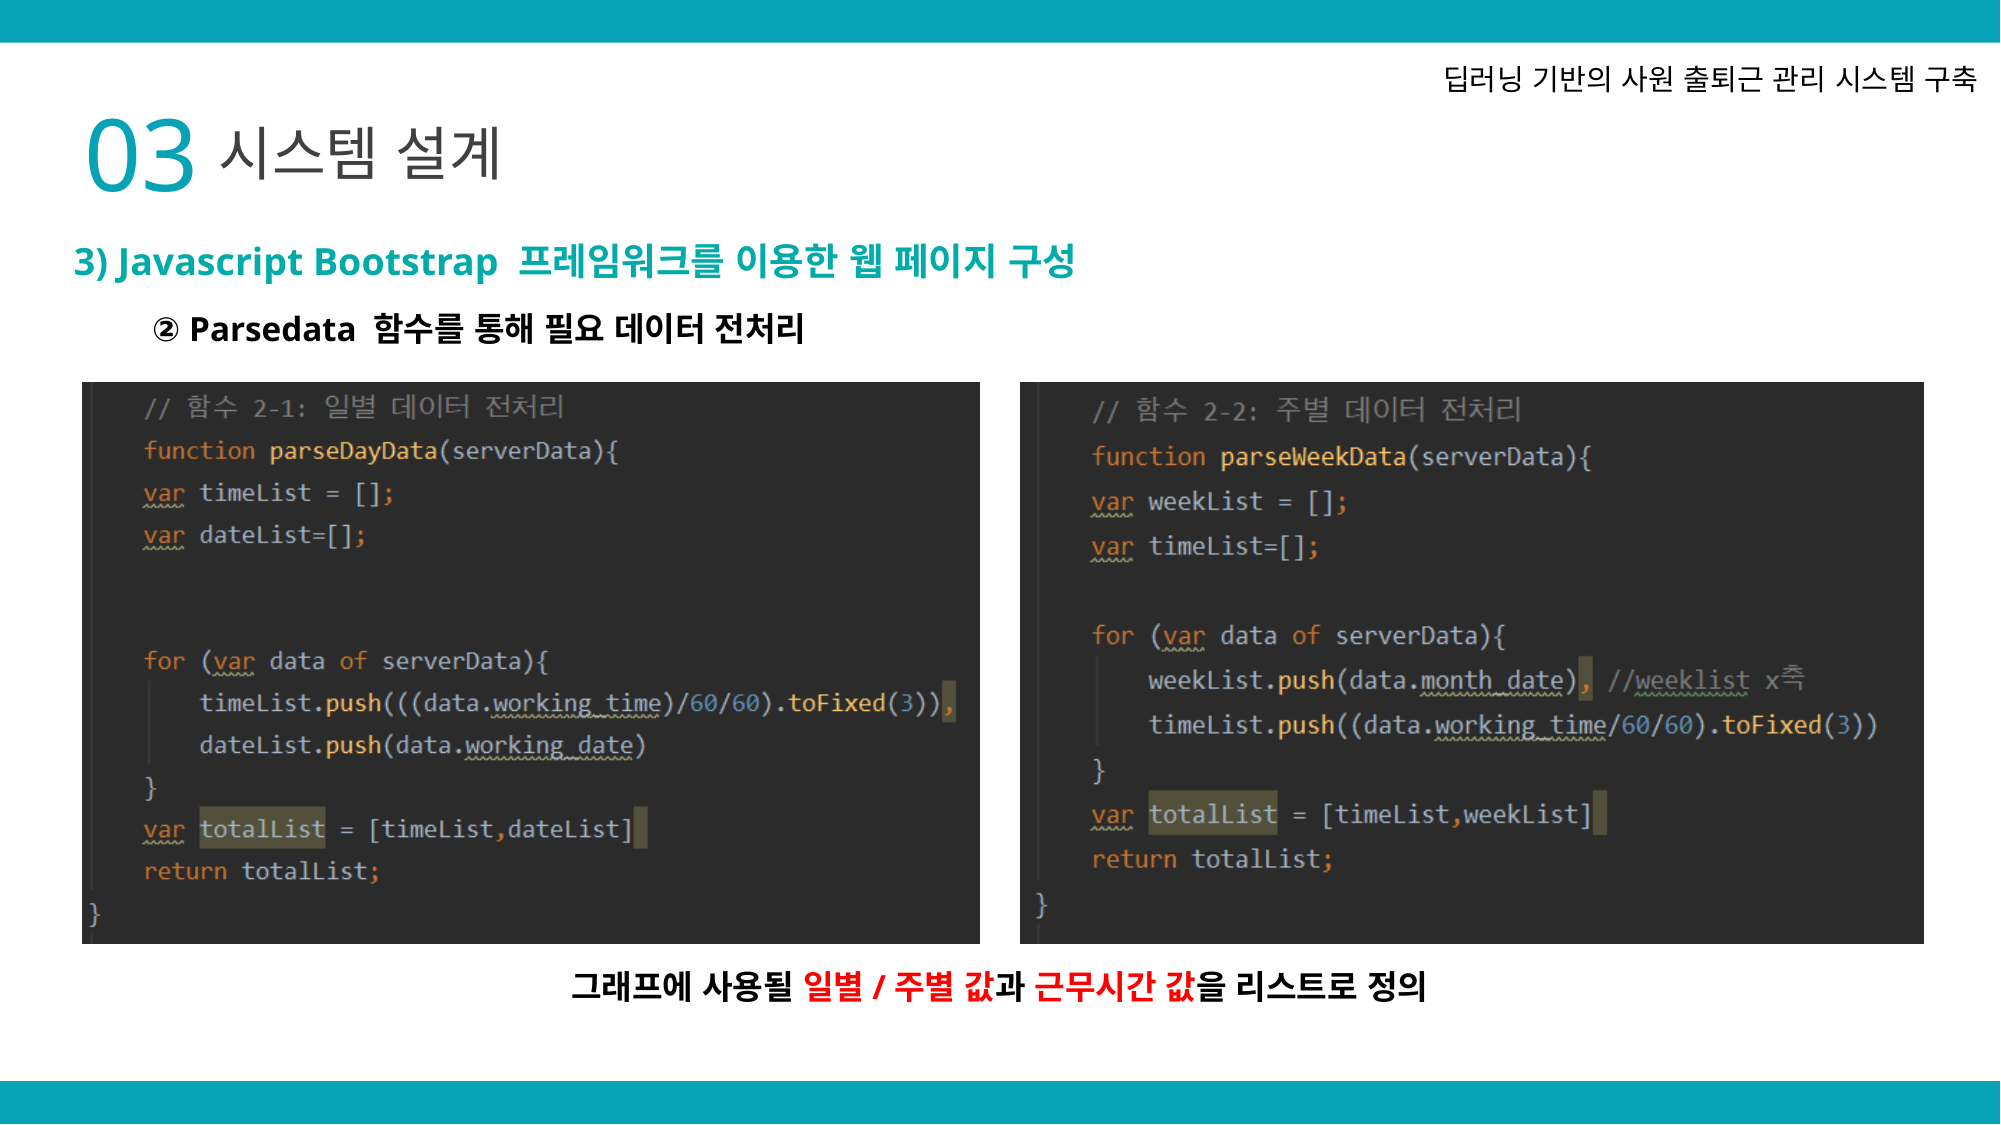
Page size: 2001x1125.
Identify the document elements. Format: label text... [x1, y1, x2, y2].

picture [1020, 382, 1924, 945]
text_box 3) Javascript Bootstrap 프레임워크를 이용한 웹 페이지 구성 [59, 230, 1567, 290]
text_box ② Parsedata 함수를 통해 필요 데이터 전처리 [137, 301, 1645, 356]
picture [82, 382, 980, 945]
text_box 그래프에 사용될 일별/주별 값과 근무시간 값을 리스트로 정의 [214, 959, 1786, 1014]
text_box 딥러닝 기반의 사원 출퇴근 관리 시스템 구축 [992, 53, 2000, 104]
text_box 03 [69, 83, 214, 219]
text_box 시스템 설계 [204, 110, 534, 195]
